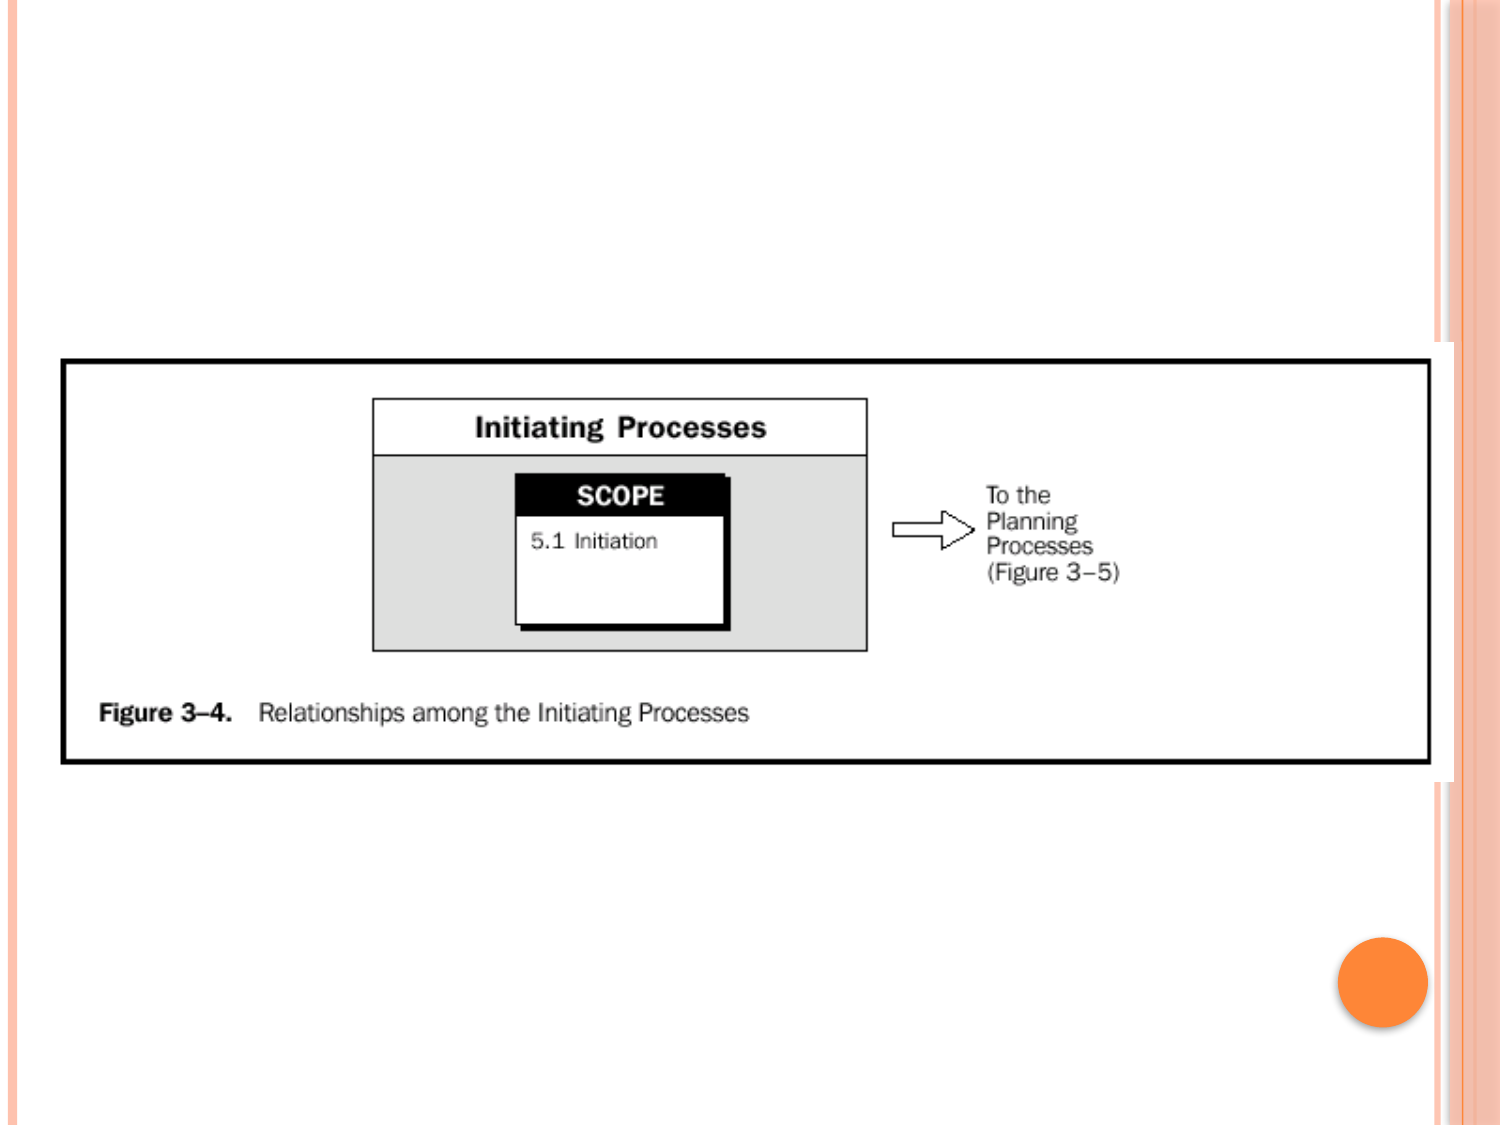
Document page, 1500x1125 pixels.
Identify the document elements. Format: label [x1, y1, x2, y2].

picture [46, 342, 1454, 783]
